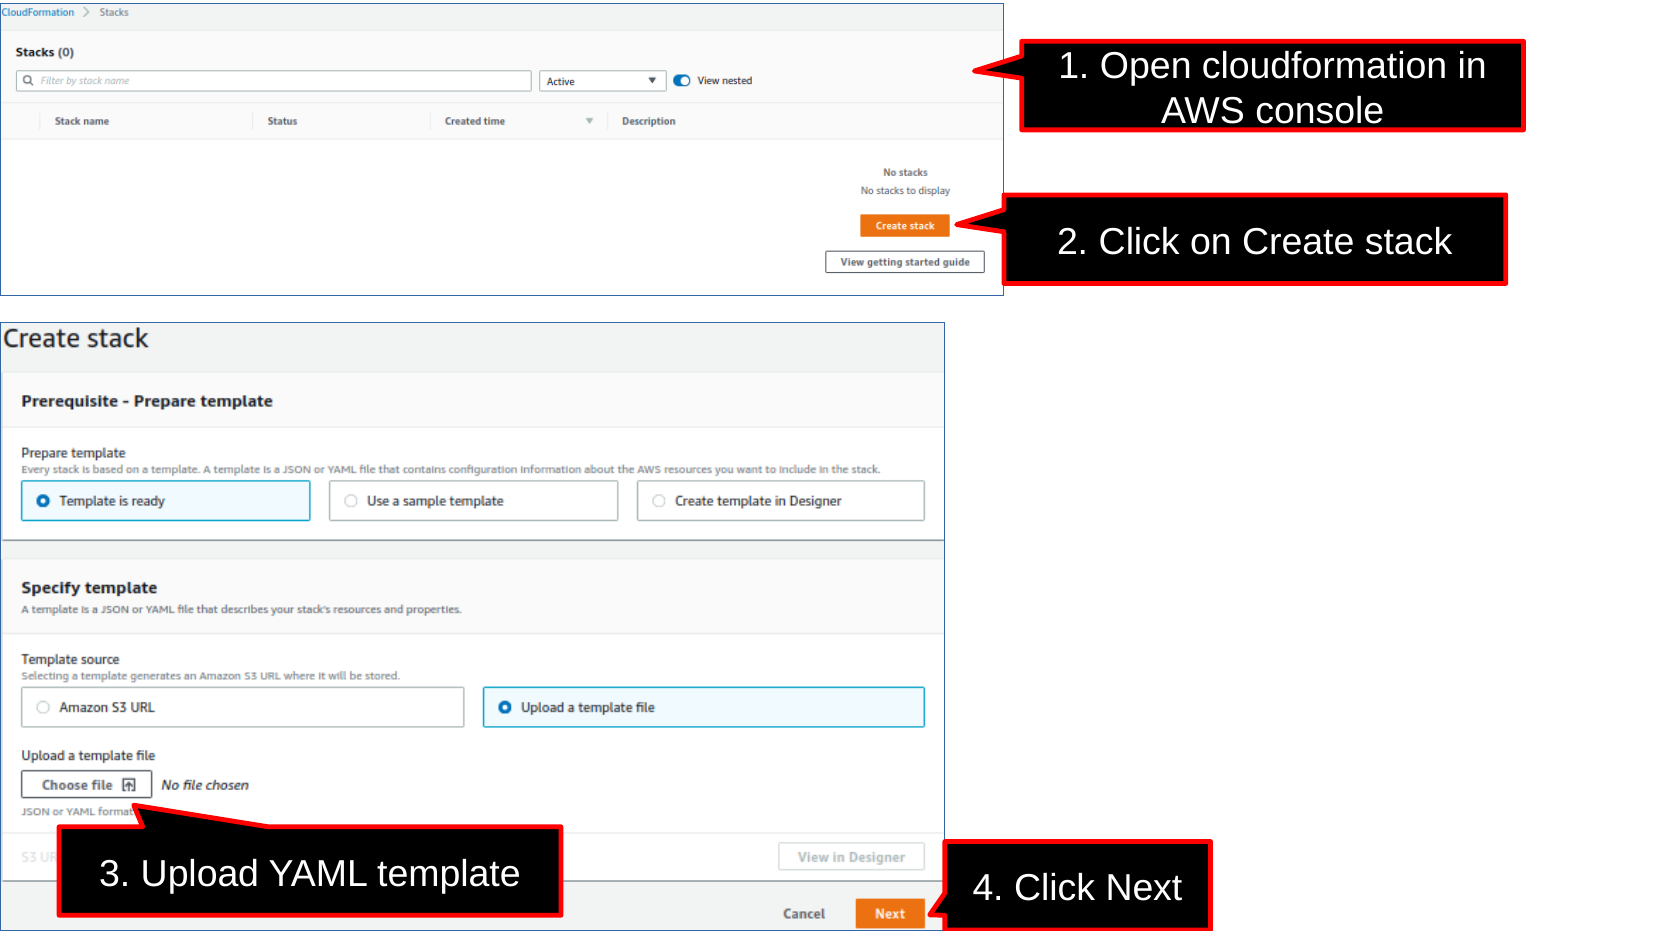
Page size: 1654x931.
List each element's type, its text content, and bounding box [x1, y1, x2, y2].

text_box 1. Open cloudformation in AWS console [1009, 41, 1524, 130]
text_box 2. Click on Create stack [1009, 194, 1506, 284]
text_box 4. Click Next [950, 841, 1211, 931]
picture [0, 322, 946, 931]
picture [0, 3, 1004, 296]
